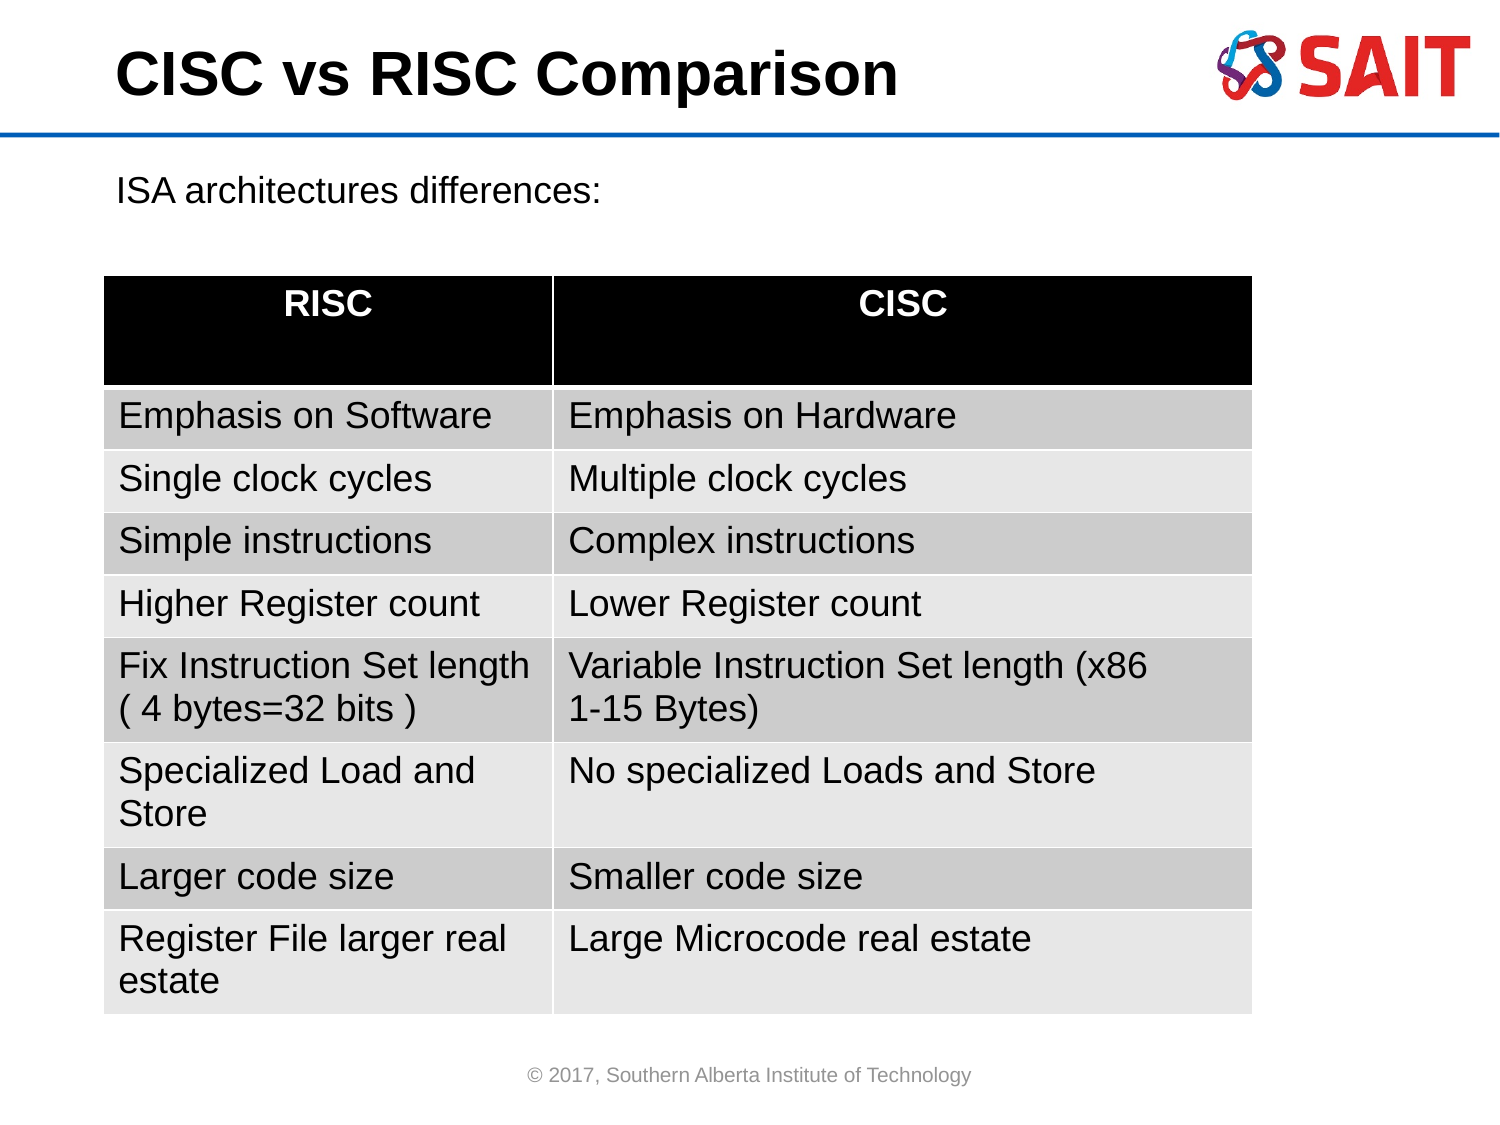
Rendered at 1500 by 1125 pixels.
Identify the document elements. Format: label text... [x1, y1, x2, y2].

table_cell Higher Register count [104, 576, 552, 637]
picture [1187, 0, 1500, 130]
table_cell Single clock cycles [104, 451, 552, 512]
table_cell Emphasis on Software [104, 390, 552, 449]
table_cell Specialized Load and Store [104, 743, 552, 847]
text_box CISC vs RISC Comparison [100, 26, 1200, 138]
table_cell Variable Instruction Set length (x86 1-15 Bytes) [554, 638, 1252, 742]
text_box ISA architectures differences: [101, 91, 1400, 219]
table_cell Larger code size [104, 848, 552, 909]
table_cell Lower Register count [554, 576, 1252, 637]
table_cell Complex instructions [554, 513, 1252, 574]
table_cell Multiple clock cycles [554, 451, 1252, 512]
table_cell No specialized Loads and Store [554, 743, 1252, 847]
table_cell Simple instructions [104, 513, 552, 574]
table_cell Large Microcode real estate [554, 911, 1252, 1014]
table_cell Emphasis on Hardware [554, 390, 1252, 449]
table_cell Fix Instruction Set length ( 4 bytes=32 bits ) [104, 638, 552, 742]
table_cell Register File larger real estate [104, 911, 552, 1014]
table_header CISC [554, 276, 1252, 385]
table_header RISC [104, 276, 552, 385]
table_cell Smaller code size [554, 848, 1252, 909]
